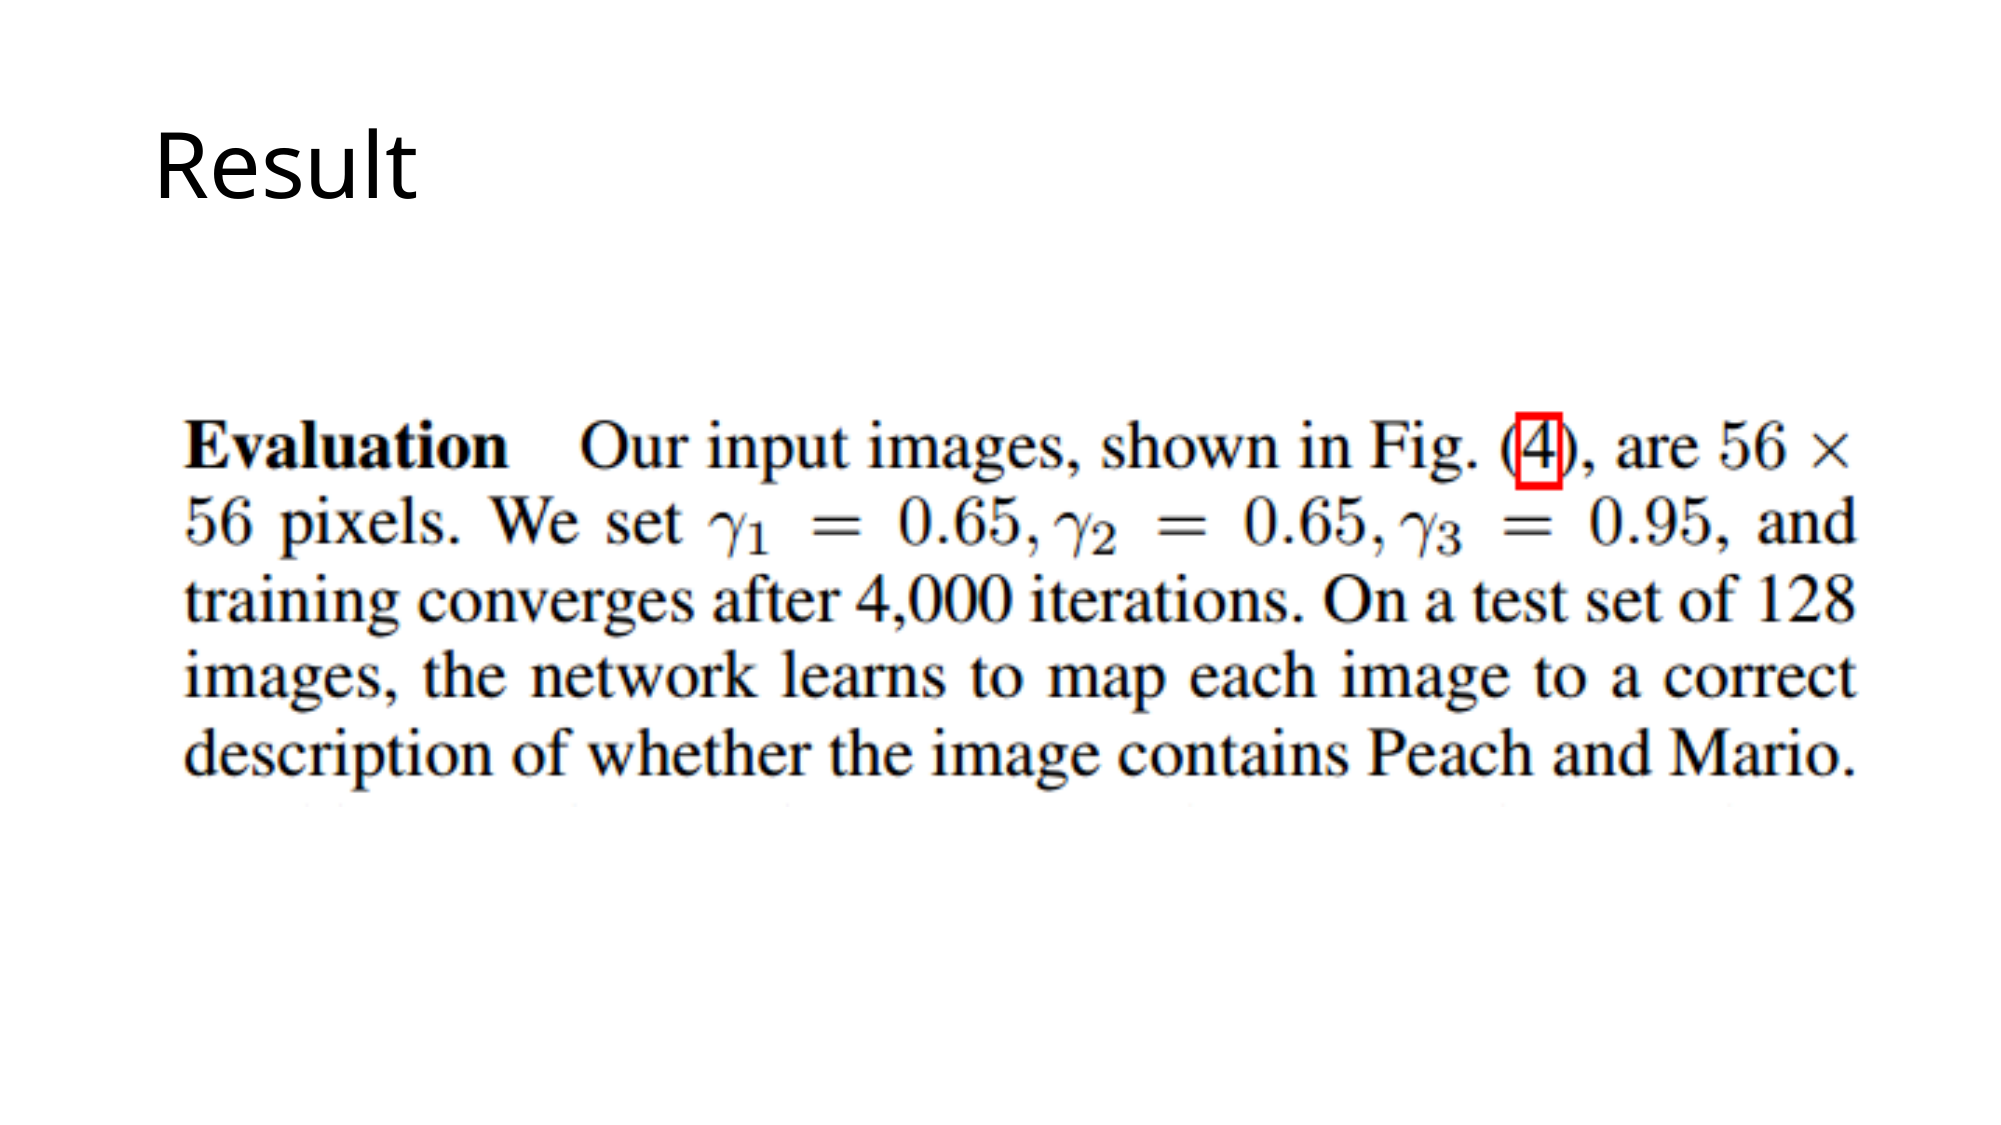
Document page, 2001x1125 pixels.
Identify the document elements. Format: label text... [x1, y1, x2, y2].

title Result [137, 59, 1863, 278]
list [178, 410, 1885, 807]
